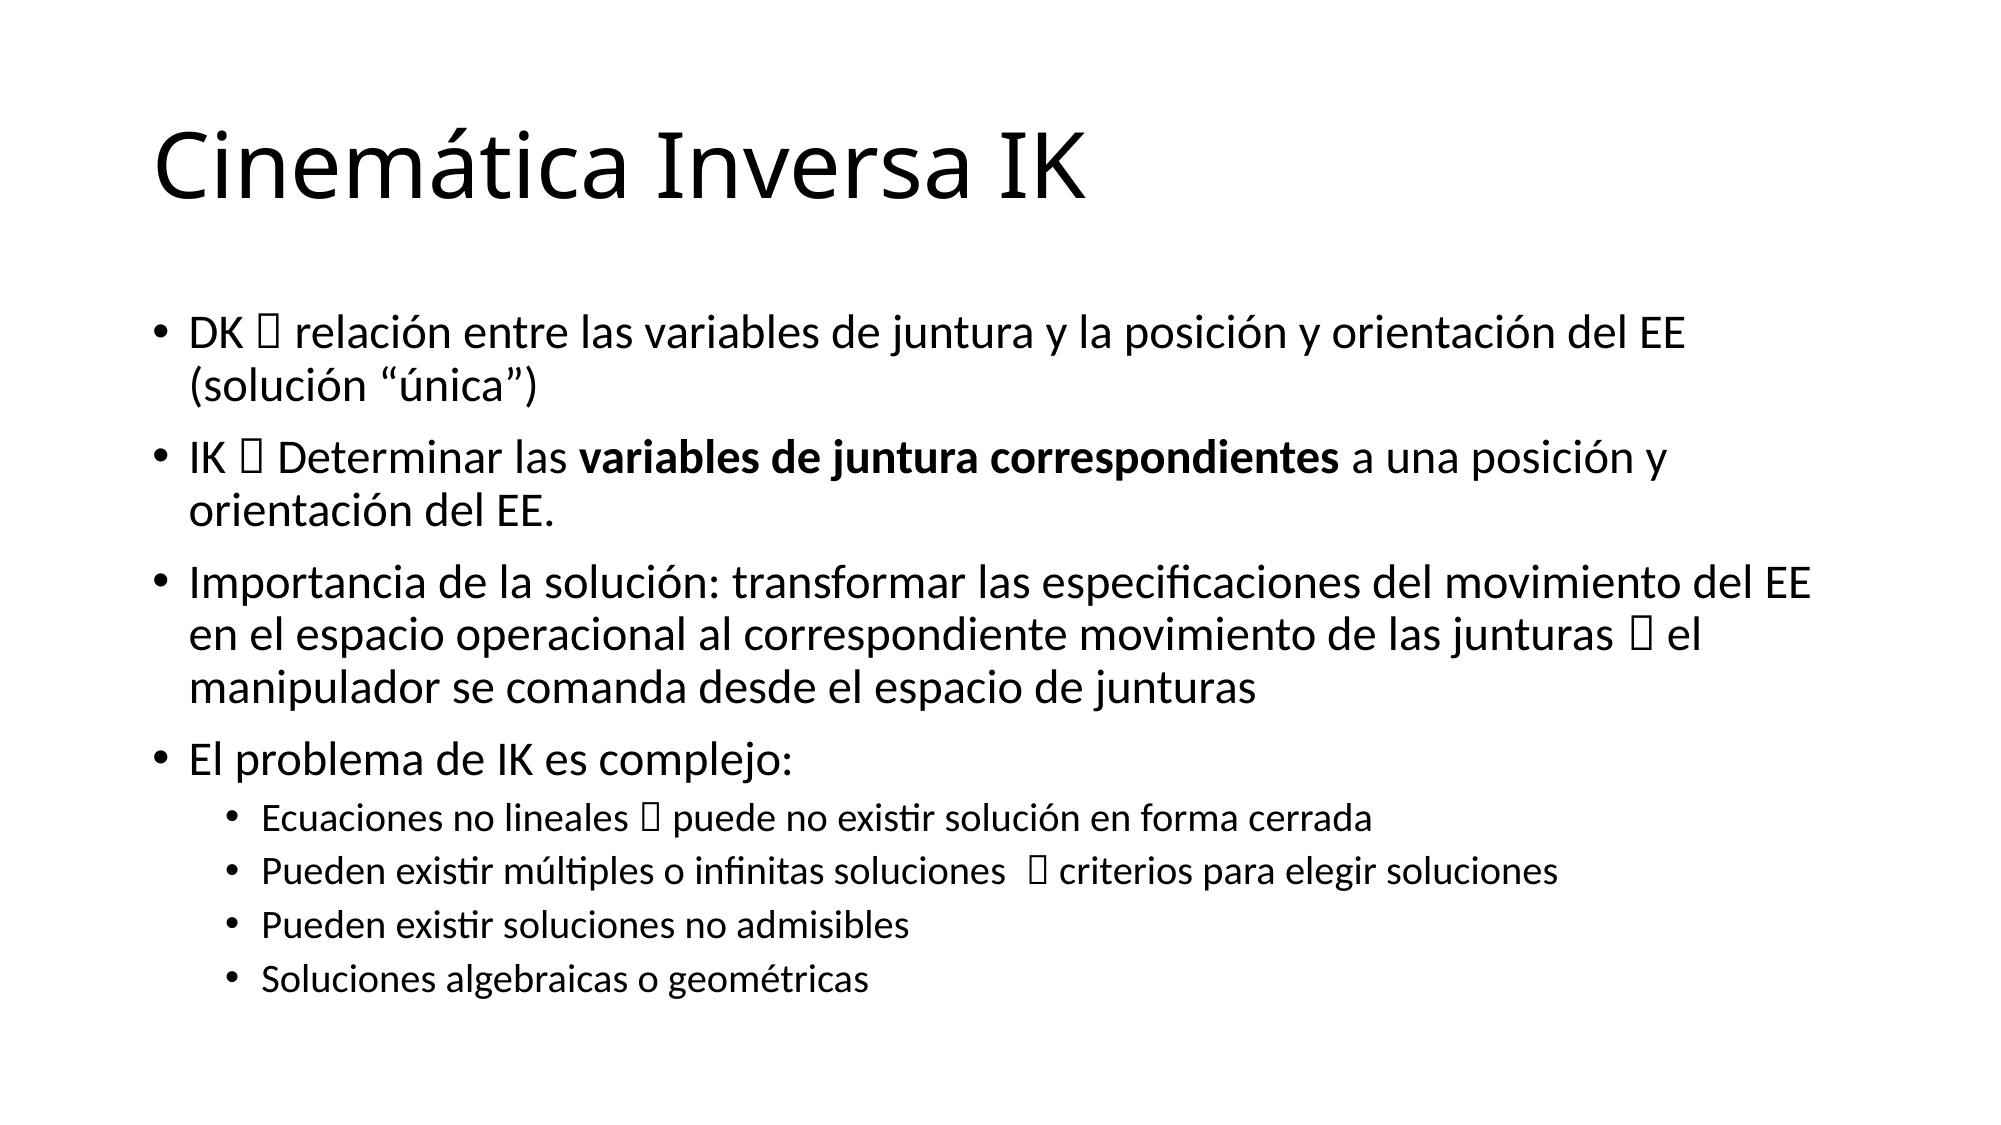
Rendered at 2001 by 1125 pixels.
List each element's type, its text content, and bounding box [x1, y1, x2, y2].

list DK  relación entre las variables de juntura y la posición y orientación del EE (solución “única”) IK  Determinar las variables de juntura correspondientes a una posición y orientación del EE. Importancia de la solución: transformar las especificaciones del movimiento del EE en el espacio operacional al correspondiente movimiento de las junturas  el manipulador se comanda desde el espacio de junturas El problema de IK es complejo: Ecuaciones no lineales  puede no existir solución en forma cerrada Pueden existir múltiples o infinitas soluciones  criterios para elegir soluciones Pueden existir soluciones no admisibles Soluciones algebraicas o geométricas [137, 299, 1863, 1014]
title Cinemática Inversa IK [137, 59, 1863, 278]
